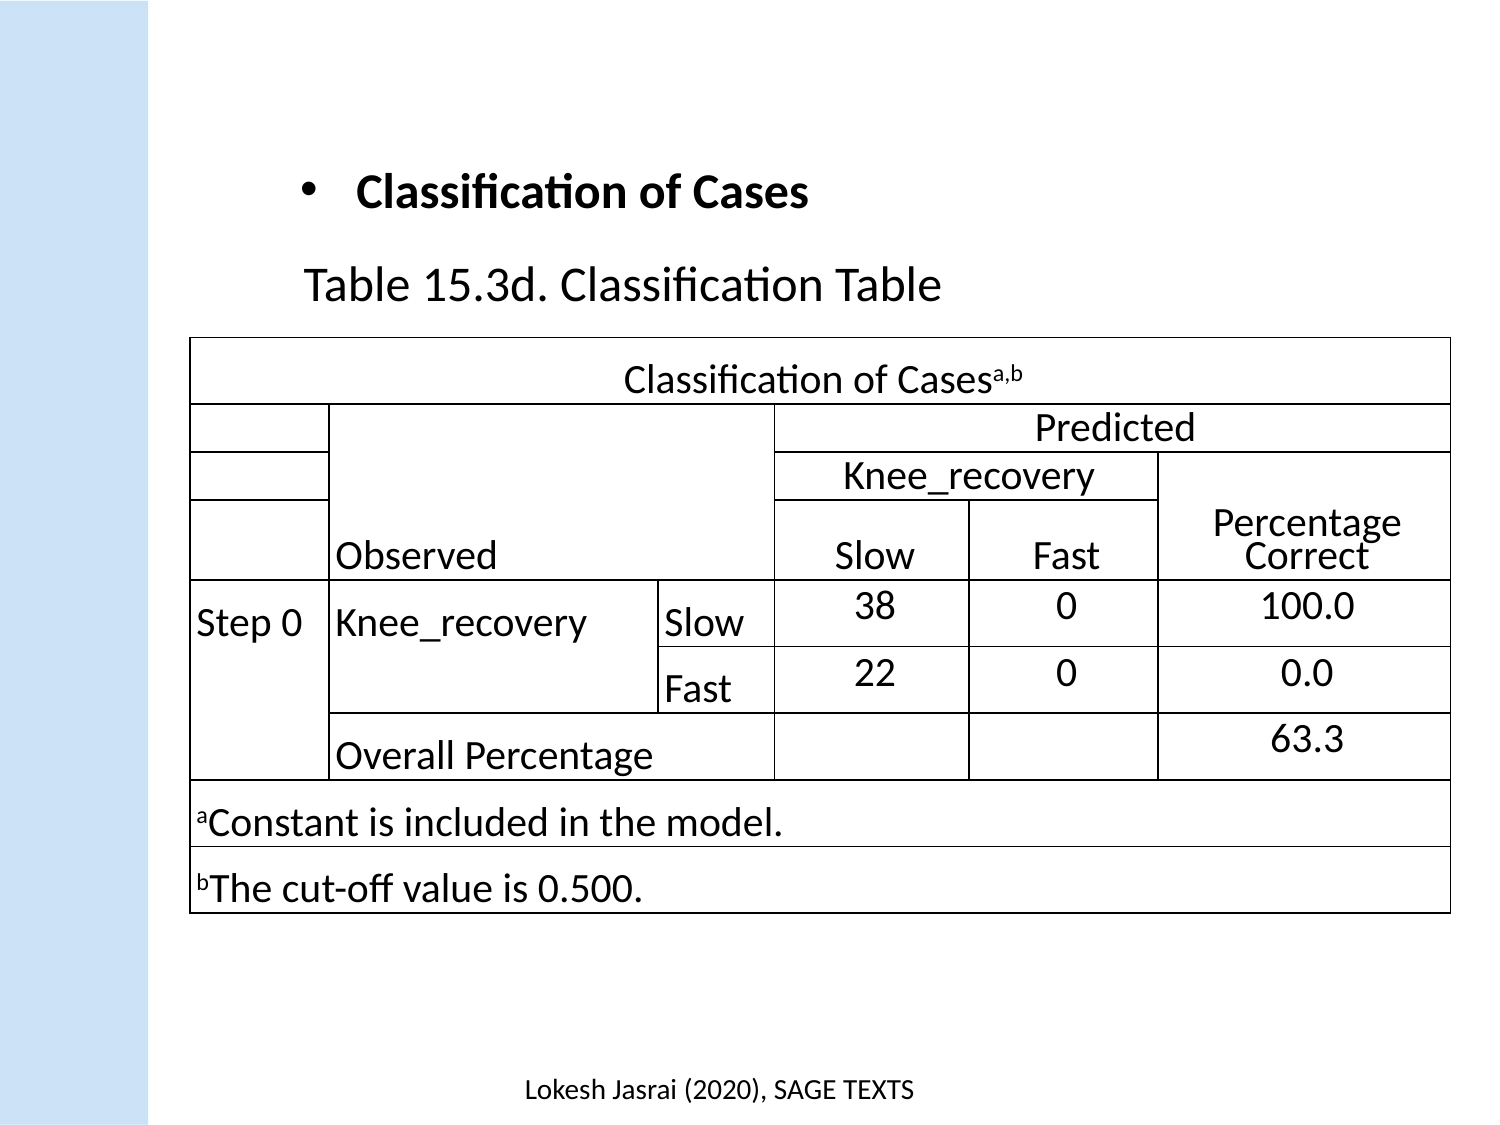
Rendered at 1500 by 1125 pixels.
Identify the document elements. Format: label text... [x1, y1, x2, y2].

table_cell 0.0 [1159, 647, 1450, 712]
table_cell Predicted [775, 405, 1450, 451]
table_cell aConstant is included in the model. [191, 781, 1450, 846]
table_cell [191, 405, 328, 451]
table_cell 38 [775, 581, 968, 646]
table_cell Fast [970, 501, 1157, 579]
table_cell [775, 714, 968, 779]
table_cell Percentage Correct [1159, 453, 1450, 579]
picture [0, 0, 1500, 1125]
table_cell 0 [970, 581, 1157, 646]
table_cell Knee_recovery [330, 581, 657, 712]
table_cell Overall Percentage [330, 714, 774, 779]
table_cell [191, 453, 328, 499]
table_header Classification of Casesa,b [191, 338, 1450, 403]
table_cell [970, 714, 1157, 779]
text_box Table 15.3d. Classification Table [288, 244, 958, 320]
table_cell 22 [775, 647, 968, 712]
footer Lokesh Jasrai (2020), SAGE TEXTS [452, 1063, 988, 1124]
table_cell Knee_recovery [775, 453, 1157, 499]
table_cell Step 0 [191, 581, 328, 779]
table_cell [191, 501, 328, 579]
table_cell 0 [970, 647, 1157, 712]
table_cell Fast [659, 647, 774, 712]
table_cell Observed [330, 405, 774, 579]
table_cell Slow [659, 581, 774, 646]
table_cell bThe cut-off value is 0.500. [191, 847, 1450, 912]
table_cell 63.3 [1159, 714, 1450, 779]
table_cell 100.0 [1159, 581, 1450, 646]
text_box Classification of Cases [285, 151, 957, 244]
table_cell Slow [775, 501, 968, 579]
